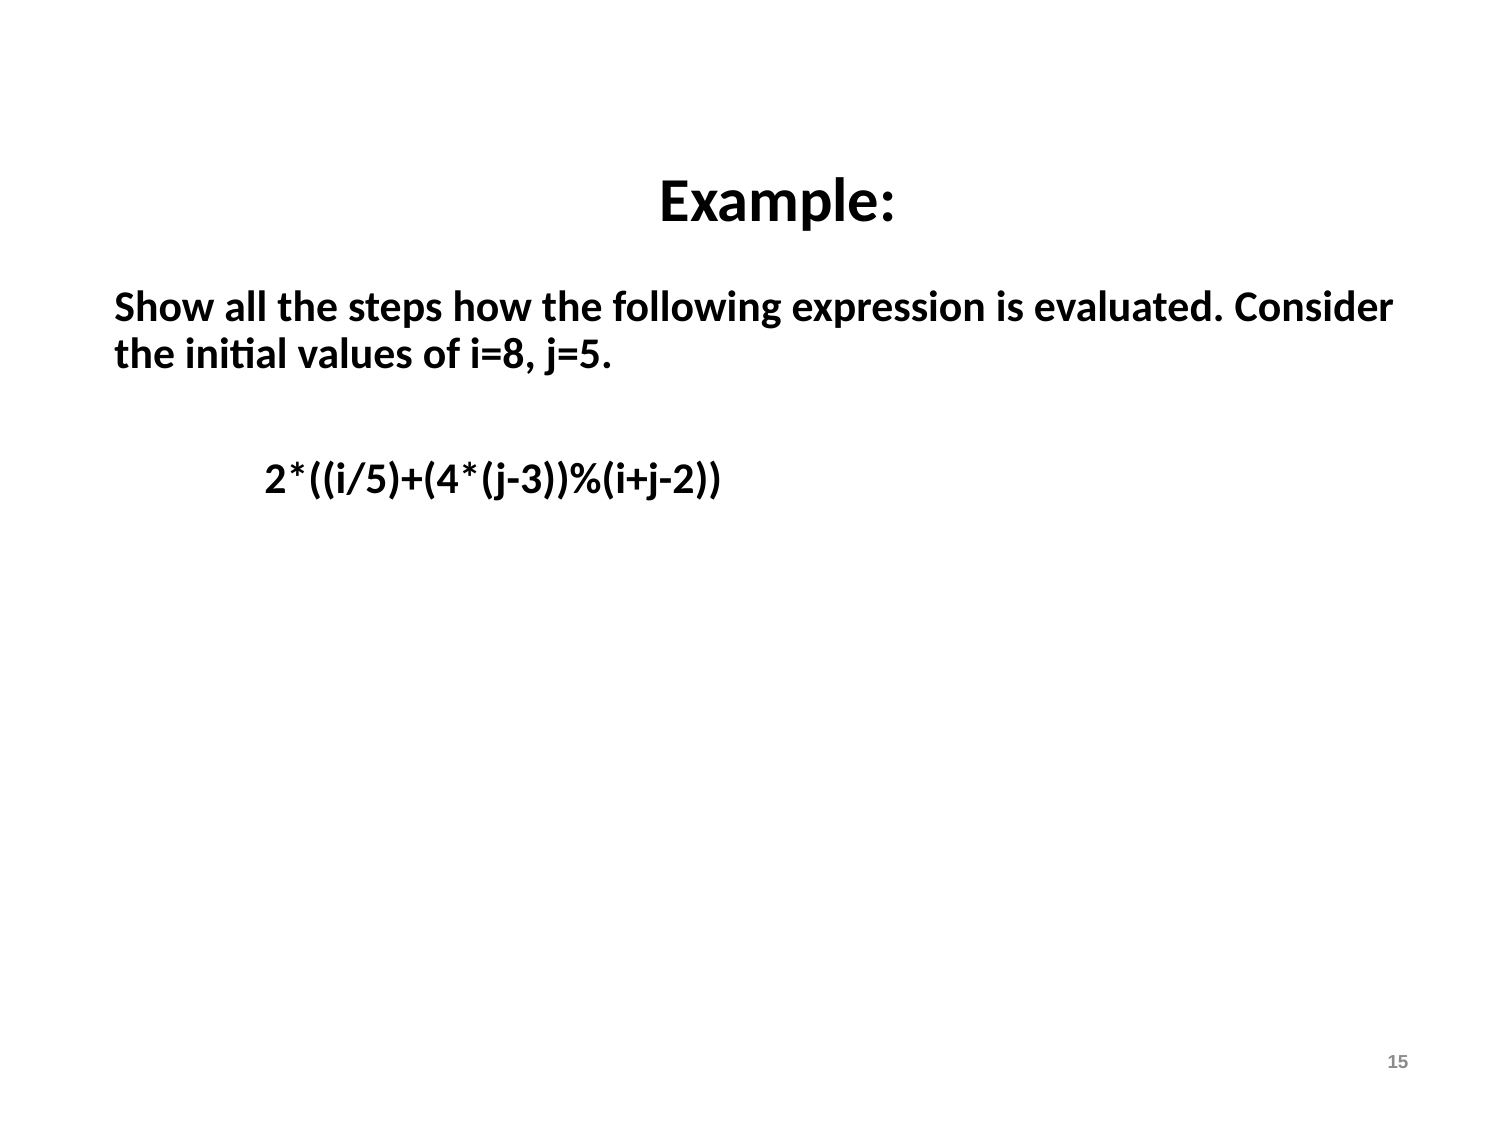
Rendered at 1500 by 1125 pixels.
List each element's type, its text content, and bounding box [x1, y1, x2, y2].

list Show all the steps how the following expression is evaluated. Consider the initial values of i=8, j=5. 2*((i/5)+(4*(j-3))%(i+j-2)) [103, 277, 1424, 960]
slide_number 15 [879, 1042, 1424, 1088]
title Example: [337, 159, 1219, 244]
